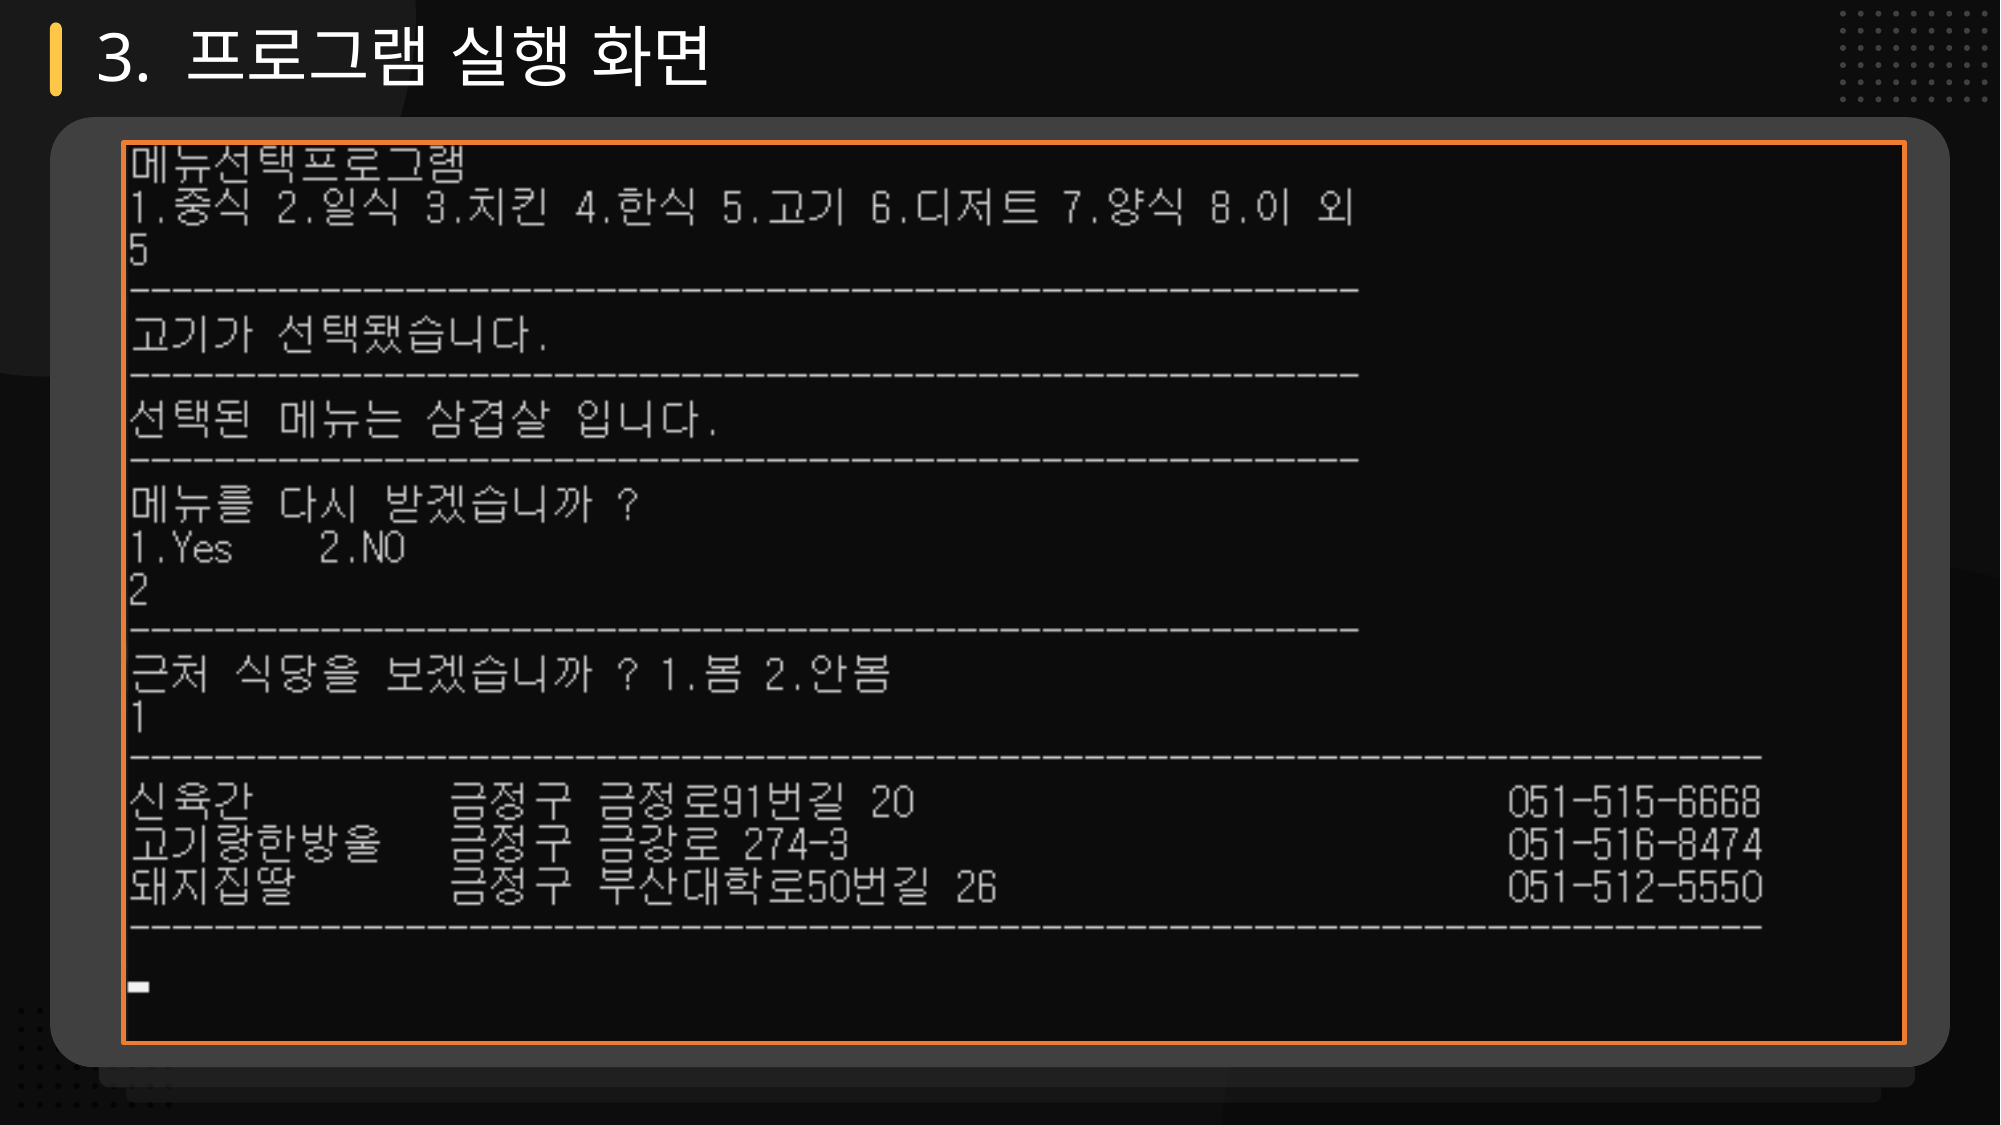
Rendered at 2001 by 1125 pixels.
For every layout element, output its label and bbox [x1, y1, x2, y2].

text_box [0, 0, 2000, 1125]
picture [125, 144, 1903, 1041]
